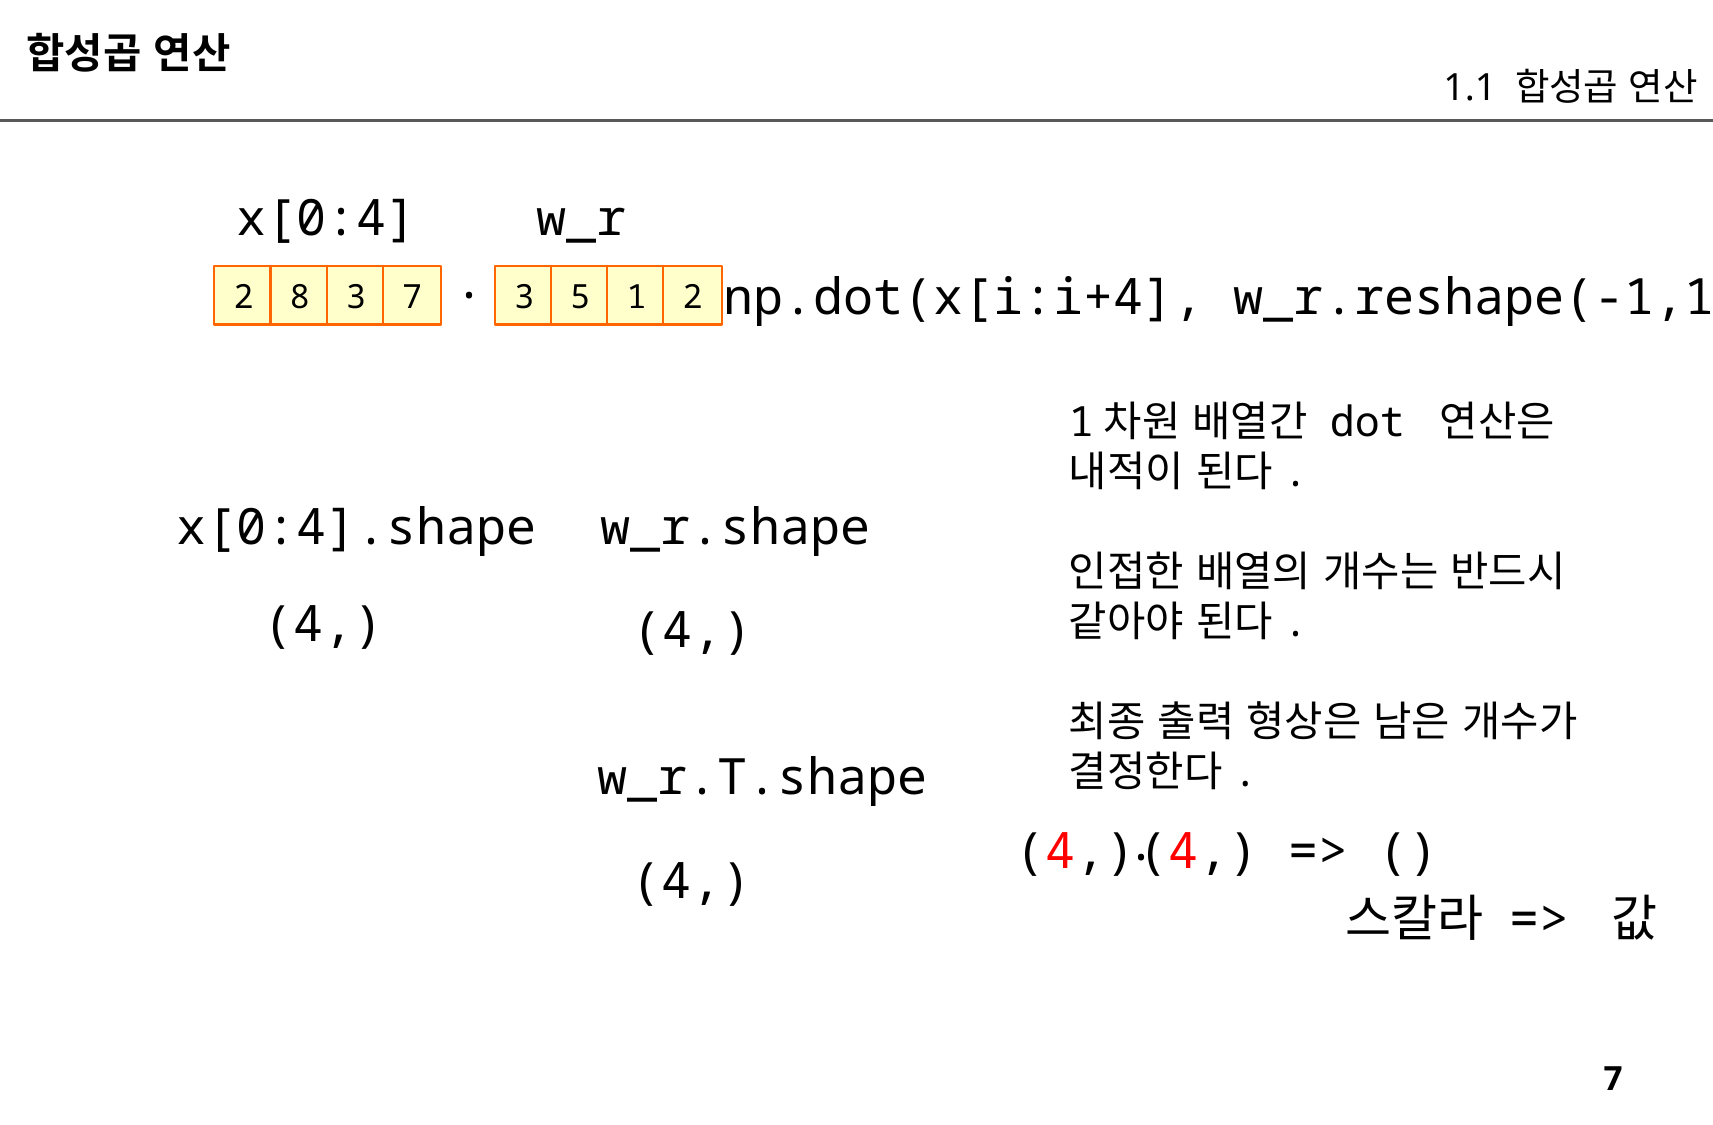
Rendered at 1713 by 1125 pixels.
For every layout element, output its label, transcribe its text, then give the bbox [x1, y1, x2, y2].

text_box 7 [381, 264, 443, 327]
text_box w_r.shape [585, 486, 886, 562]
text_box (4,) [618, 590, 768, 666]
text_box . [439, 241, 500, 317]
text_box 5 [549, 264, 605, 327]
text_box 2 [212, 264, 268, 327]
text_box x[0:4].shape [161, 486, 552, 562]
text_box (4,) [248, 584, 398, 660]
text_box 8 [268, 264, 325, 327]
text_box 3 [325, 264, 381, 327]
text_box (4,) [616, 841, 767, 916]
text_box (4,) [1000, 811, 1124, 887]
text_box 2 [661, 264, 724, 327]
text_box . [1111, 803, 1172, 878]
text_box 합성곱 연산 [11, 13, 983, 80]
text_box 1 [605, 264, 661, 327]
text_box w_r [521, 177, 642, 253]
text_box 1.1 합성곱 연산 [916, 44, 1713, 111]
text_box 1차원 배열간 dot 연산은 내적이 된다. 인접한 배열의 개수는 반드시 같아야 된다. 최종 출력 형상은 남은 개수가 결정한다. [1054, 387, 1593, 803]
text_box np.dot(x[i:i+4], w_r.reshape(-1,1) [708, 257, 1713, 333]
text_box 스칼라 => 값 [1330, 878, 1673, 954]
text_box 3 [493, 264, 549, 327]
text_box w_r.T.shape [582, 737, 942, 813]
text_box (4,) => () [1124, 811, 1484, 887]
text_box x[0:4] [221, 177, 432, 253]
